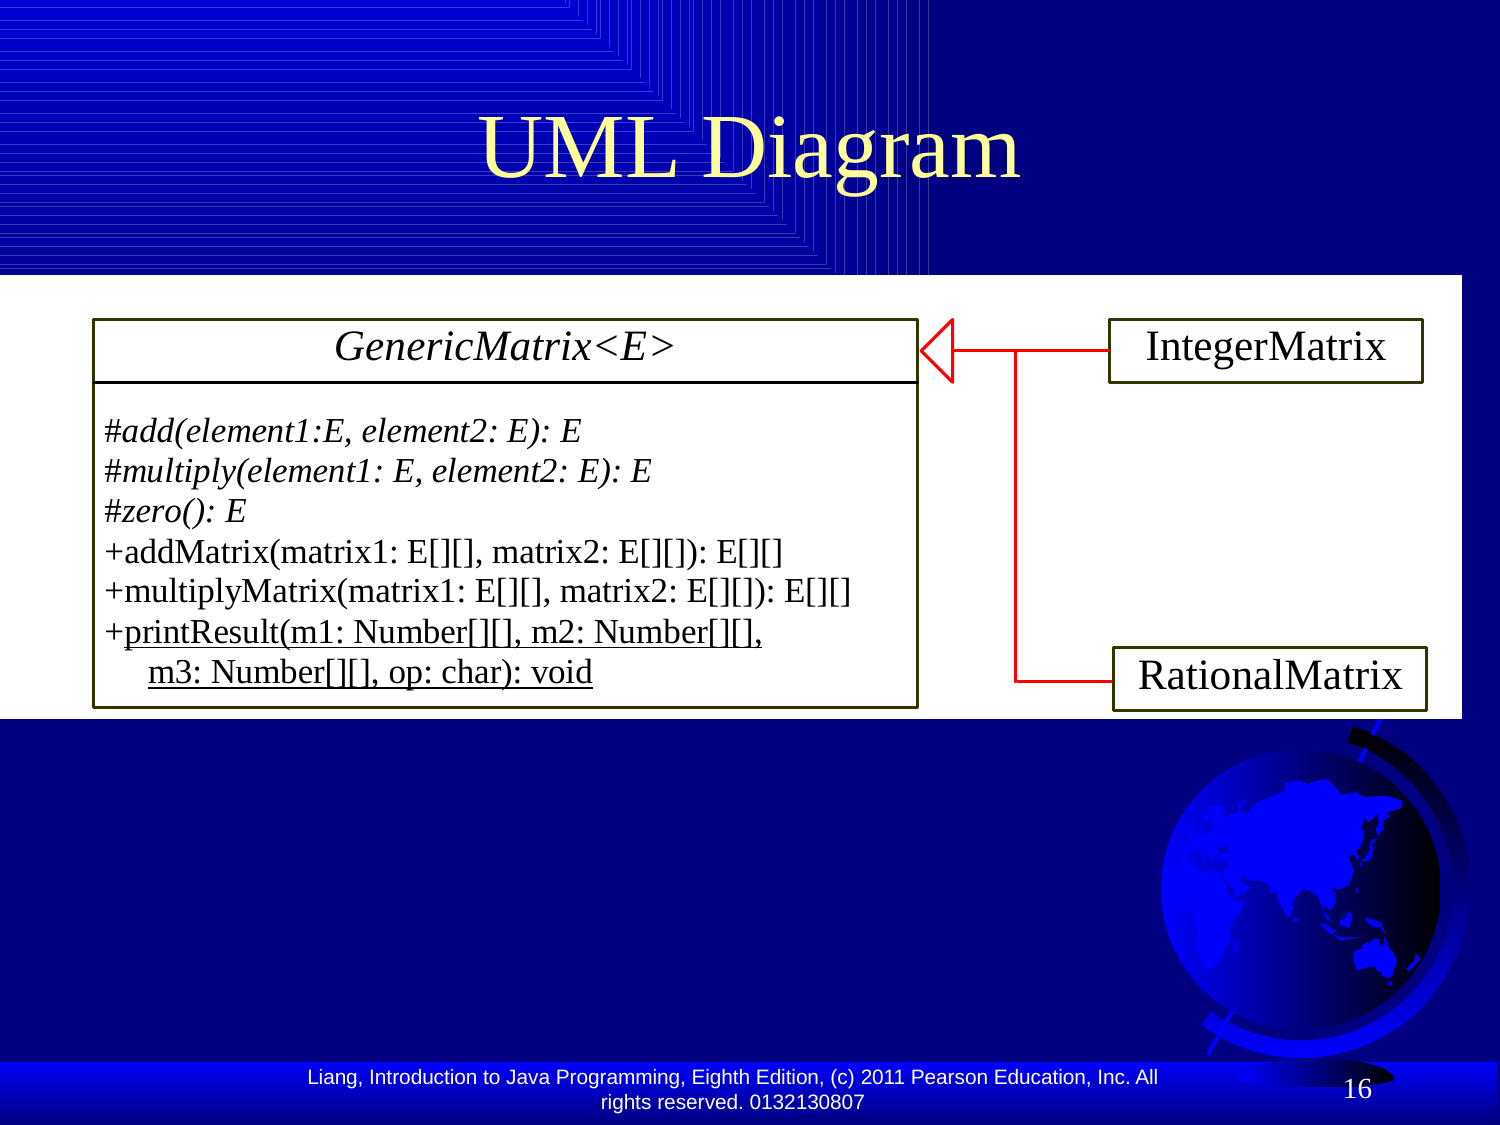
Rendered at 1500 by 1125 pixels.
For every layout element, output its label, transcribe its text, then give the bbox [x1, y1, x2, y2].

title UML Diagram [112, 46, 1388, 235]
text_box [0, 274, 1463, 720]
slide_number 16 [1074, 1049, 1388, 1125]
